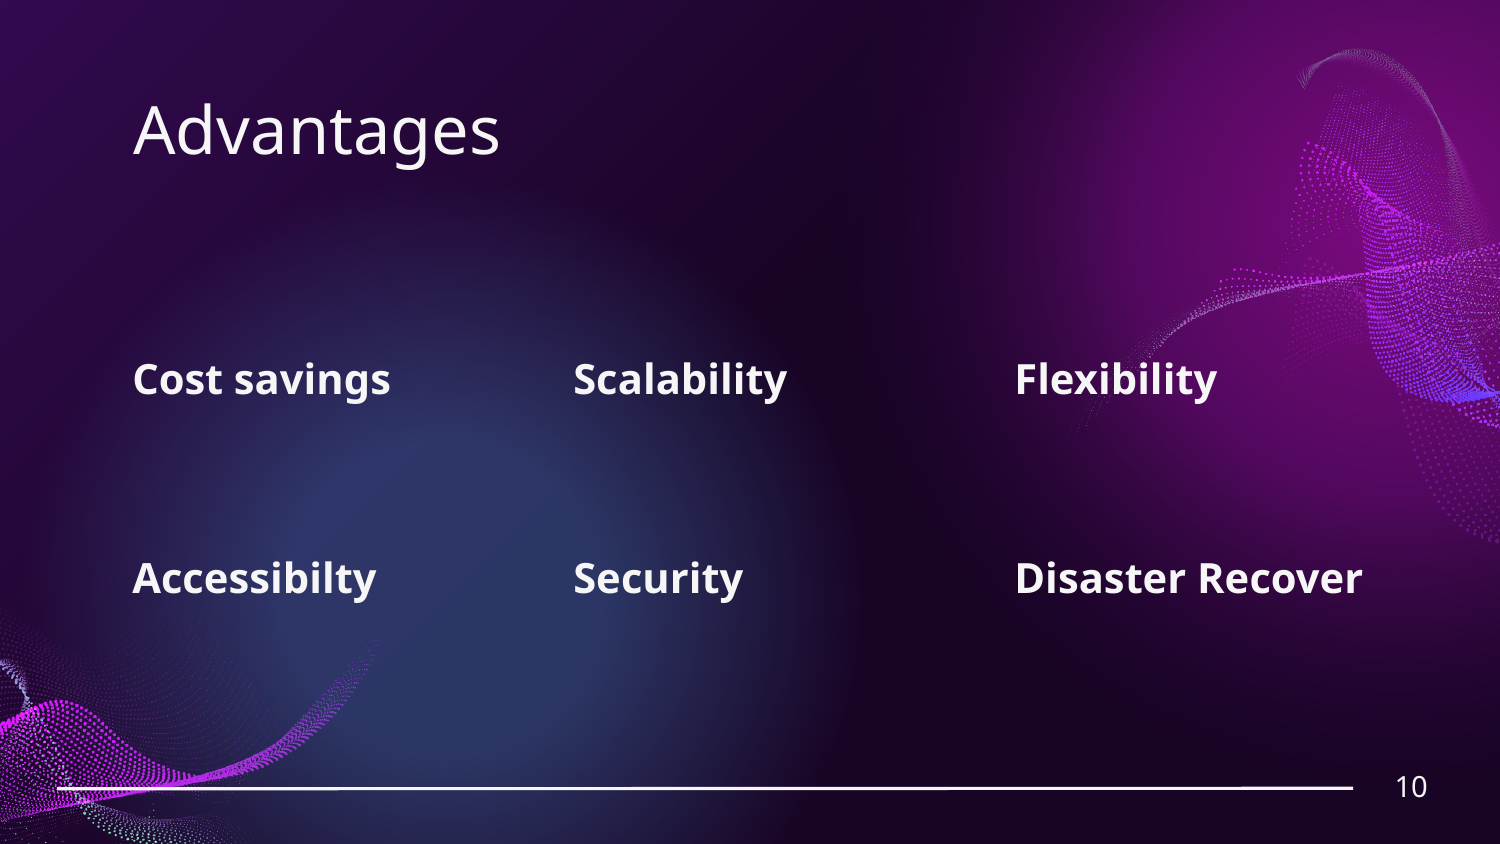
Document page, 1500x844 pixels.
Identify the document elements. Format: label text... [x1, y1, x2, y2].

subtitle Flexibility [999, 338, 1383, 418]
subtitle Scalability [558, 338, 942, 418]
title Advantages [118, 72, 1382, 300]
slide_number 10 [1353, 755, 1444, 821]
subtitle Security [558, 537, 942, 618]
subtitle Cost savings [117, 338, 501, 418]
subtitle Disaster Recover [999, 537, 1480, 618]
picture [0, 326, 502, 844]
subtitle Accessibilty [117, 537, 501, 618]
picture [998, 0, 1500, 747]
